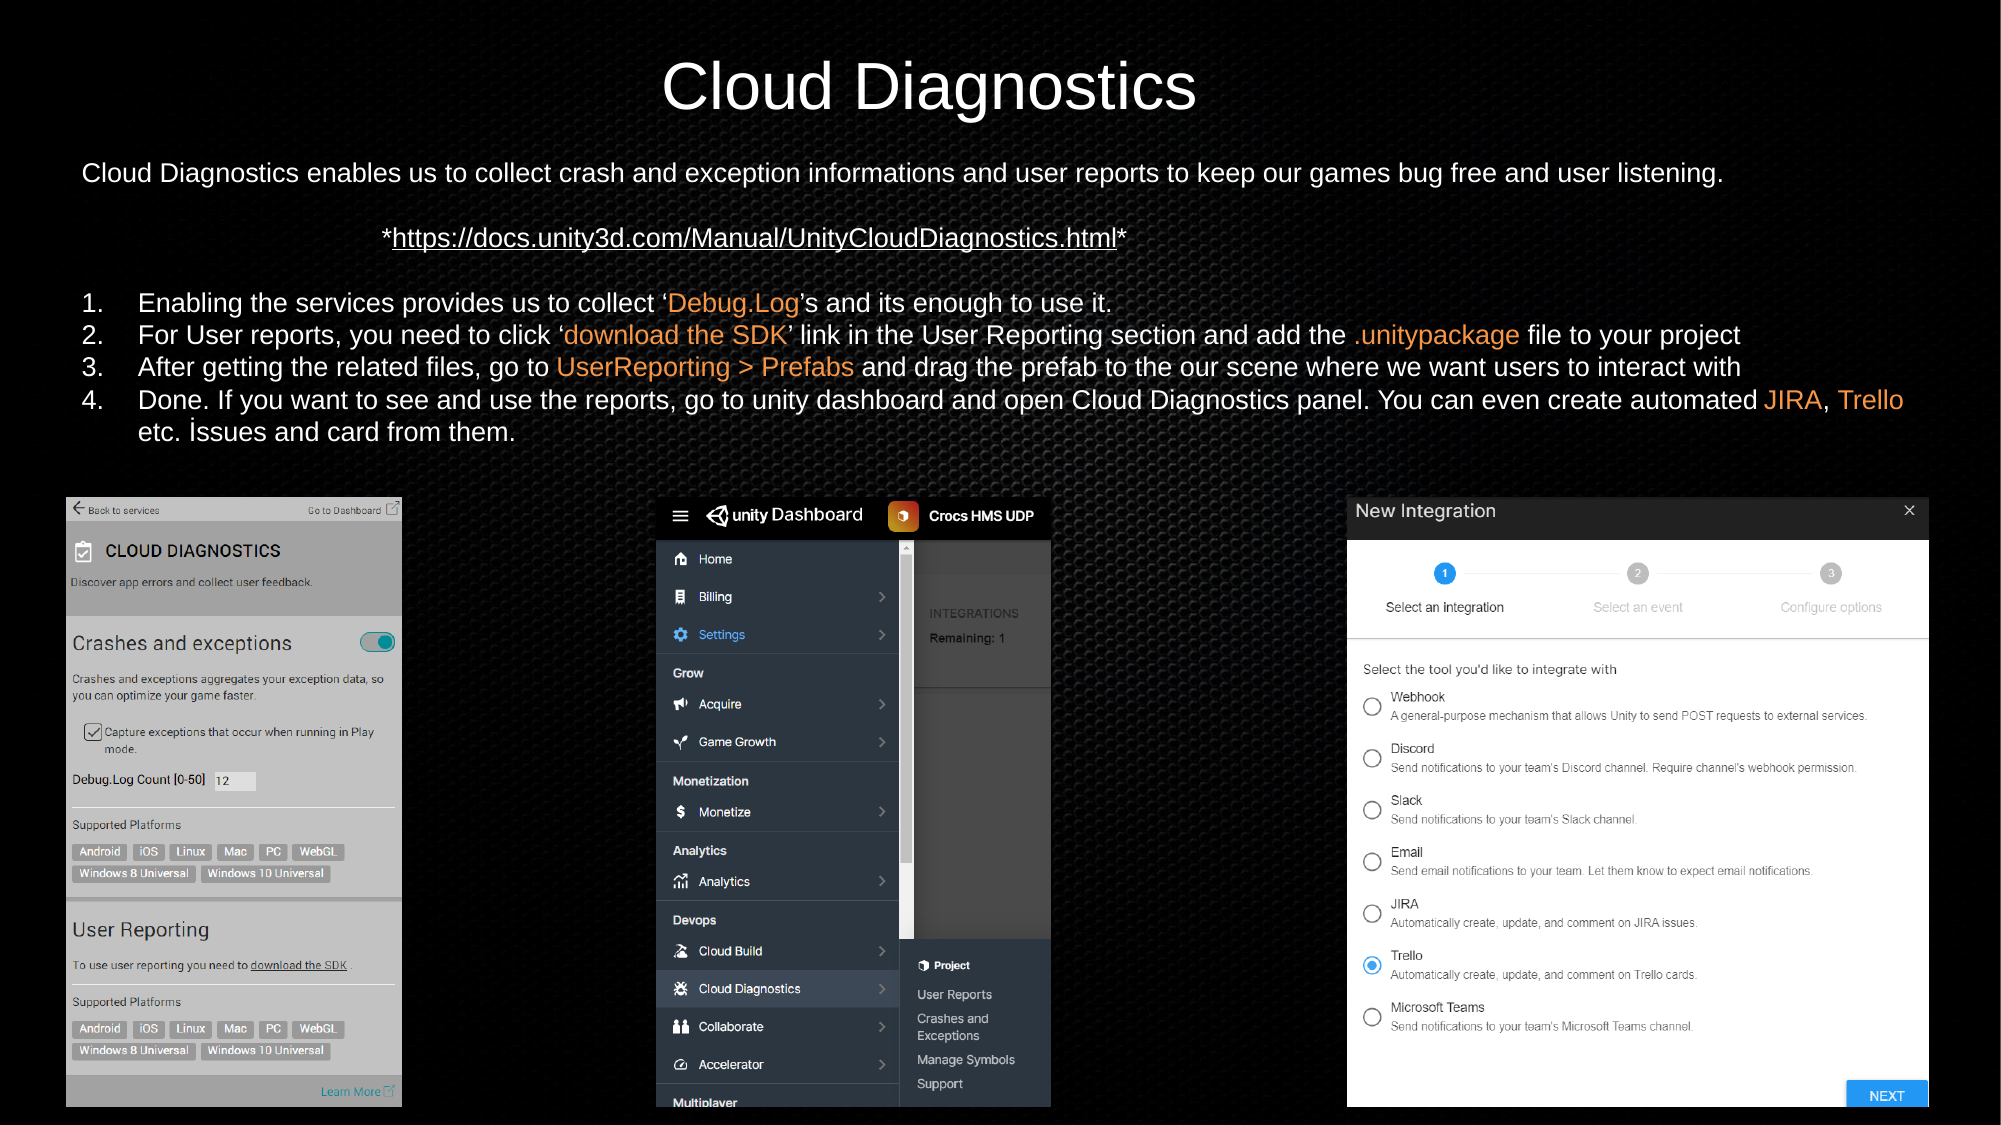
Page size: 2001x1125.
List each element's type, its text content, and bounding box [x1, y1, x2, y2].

text_box Cloud Diagnostics enables us to collect crash and exception informations and user reports to keep our games bug free and user listening. *https://docs.unity3d.com/Manual/UnityCloudDiagnostics.html* Enabling the services provides us to collect ‘Debug.Log’s and its enough to use it. For User reports, you need to click ‘download the SDK’ link in the User Reporting section and add the .unitypackage file to your project After getting the related files, go to UserReporting > Prefabs and drag the prefab to the our scene where we want users to interact with Done. If you want to see and use the reports, go to unity dashboard and open Cloud Diagnostics panel. You can even create automated JIRA, Trello etc. İssues and card from them. [66, 147, 1949, 455]
text_box Cloud Diagnostics [70, 35, 1789, 131]
picture [0, 0, 2001, 1125]
